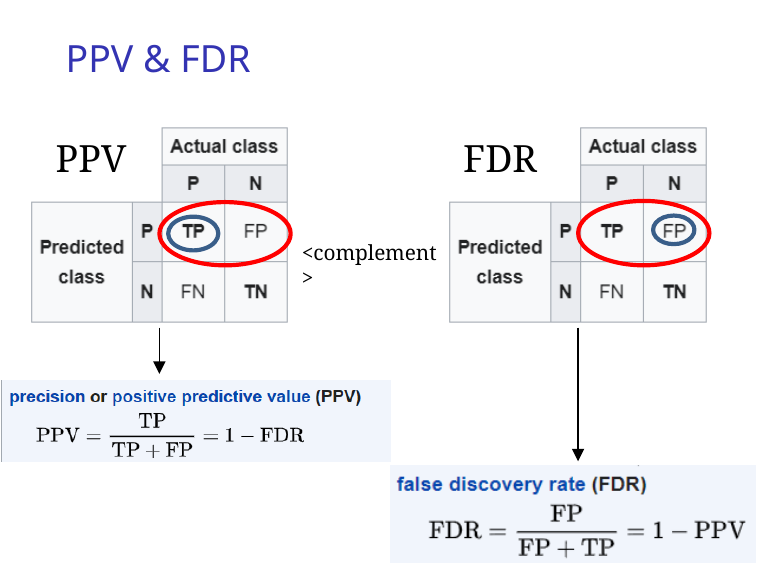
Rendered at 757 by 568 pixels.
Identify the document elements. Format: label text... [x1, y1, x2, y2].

picture [0, 380, 391, 462]
picture [390, 464, 757, 564]
picture [27, 121, 291, 328]
text_box <complement> [294, 232, 441, 298]
title PPV & FDR [65, 34, 757, 130]
picture [446, 121, 710, 328]
